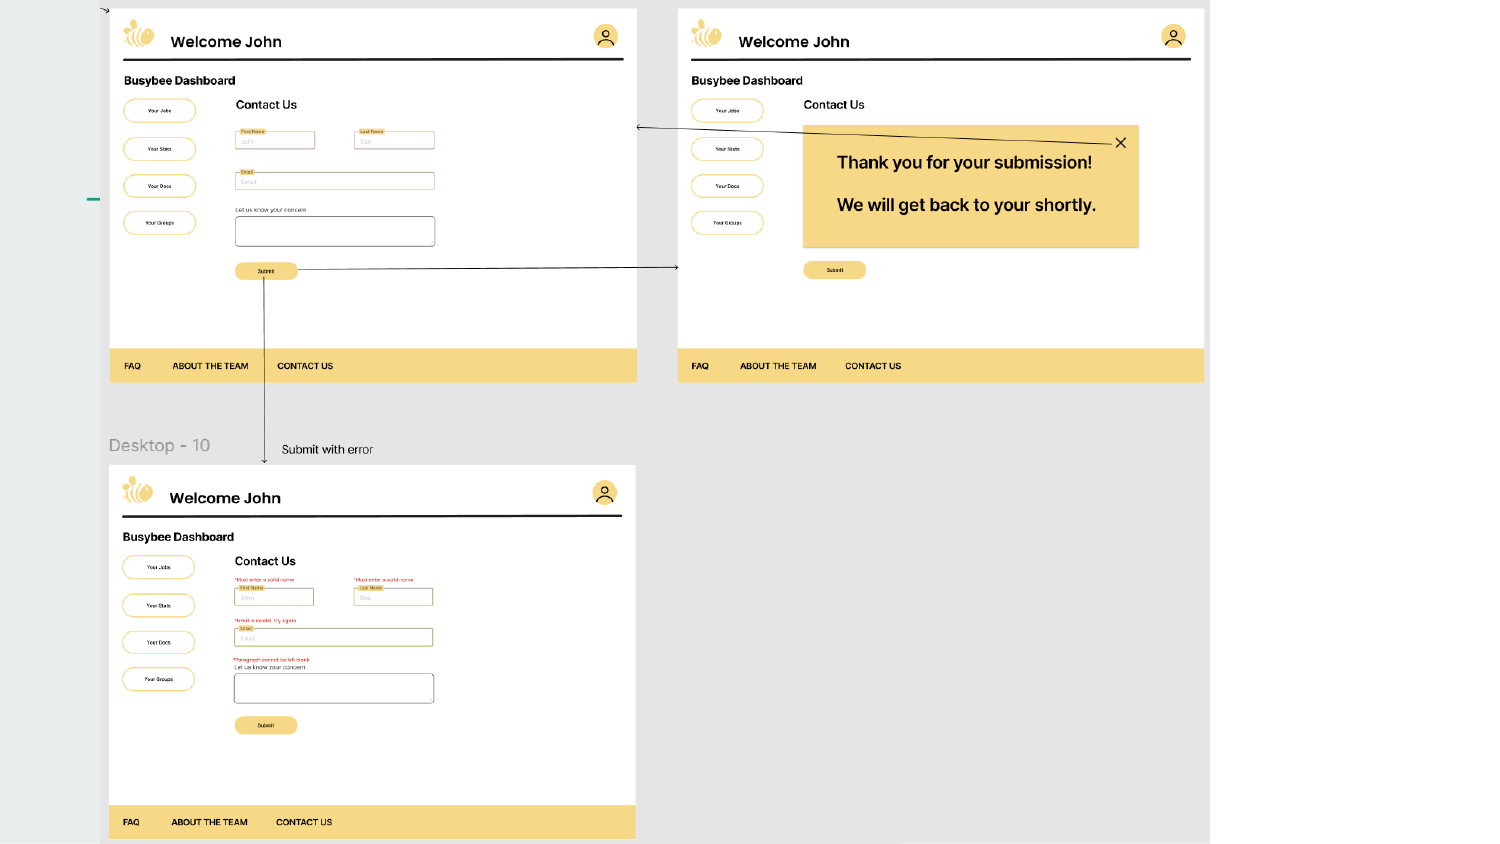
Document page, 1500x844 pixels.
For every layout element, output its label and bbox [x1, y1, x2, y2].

picture [100, 0, 1210, 844]
